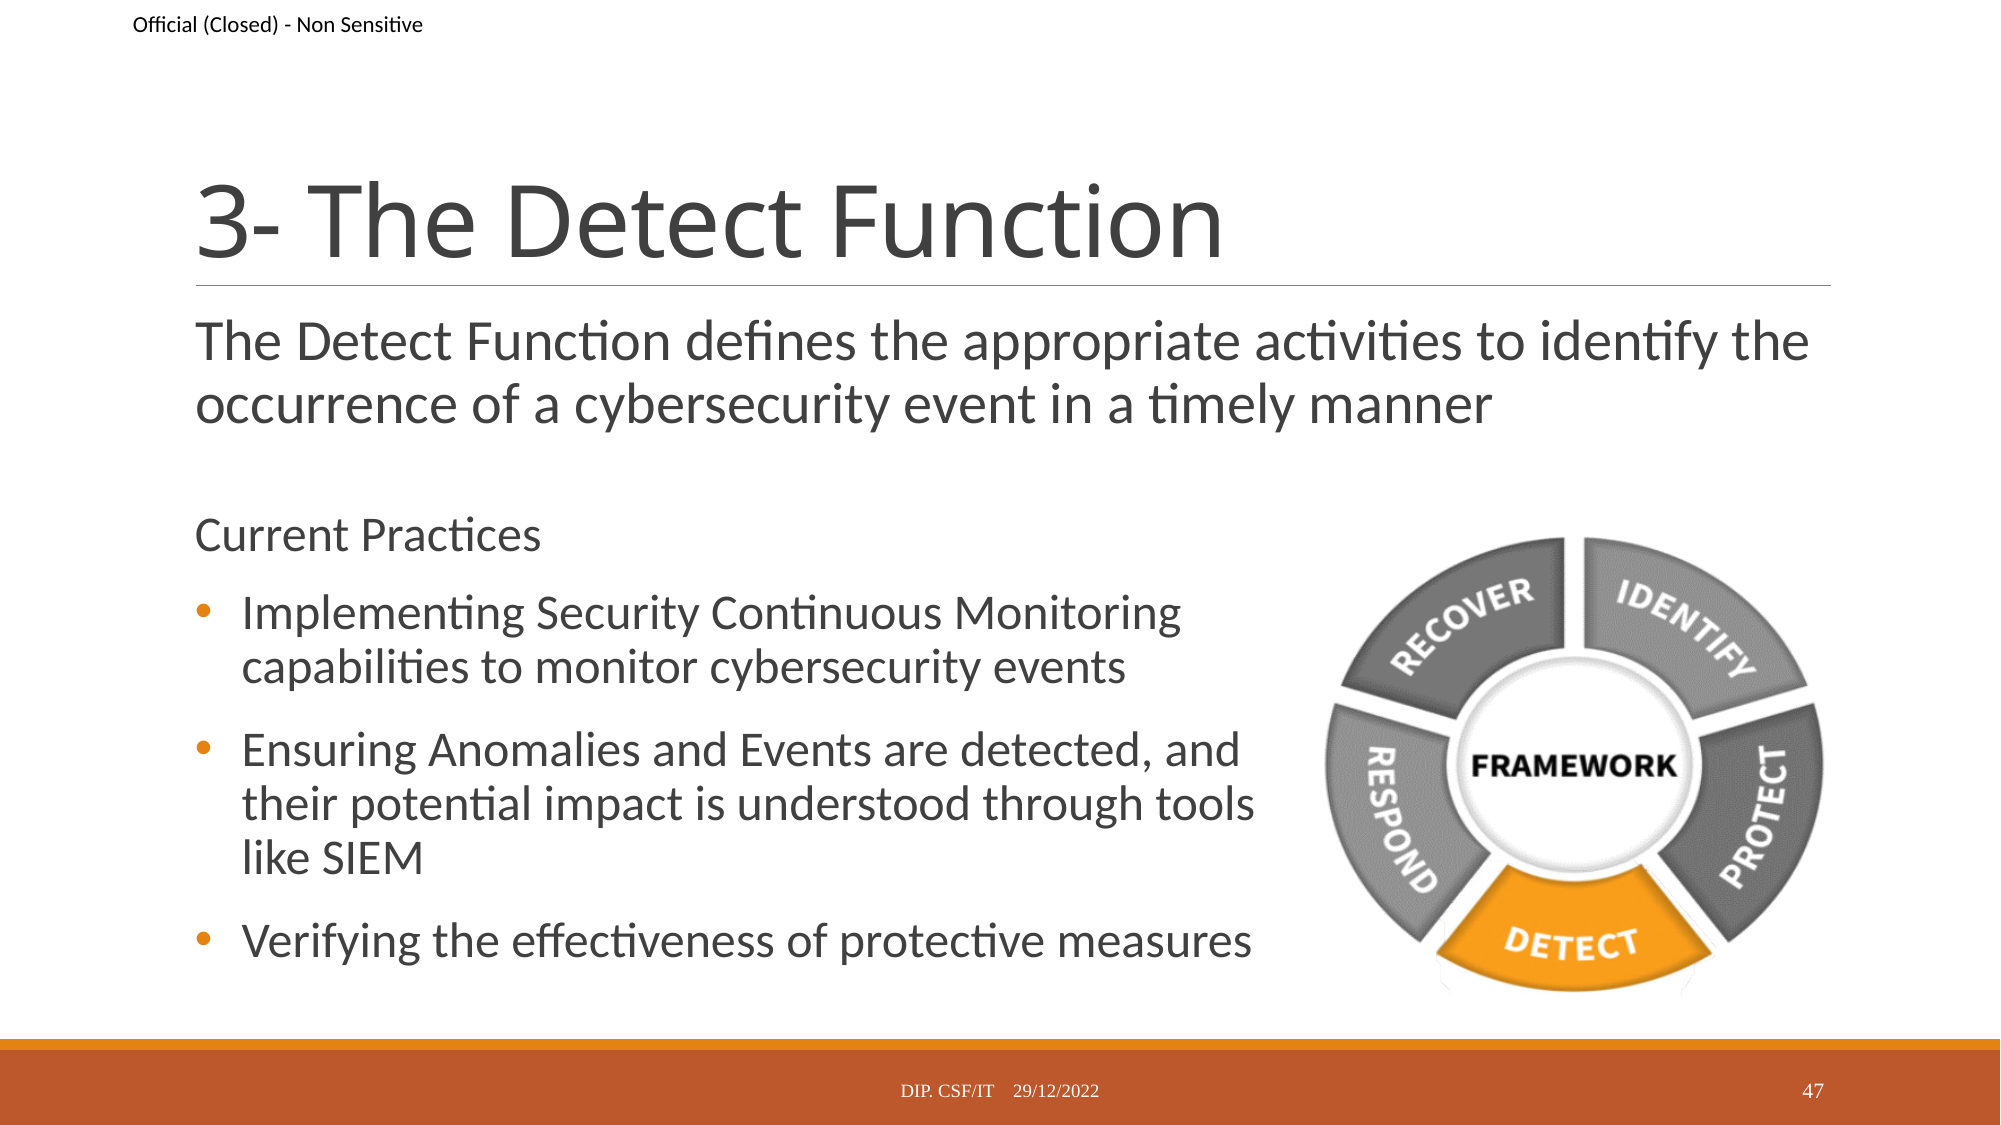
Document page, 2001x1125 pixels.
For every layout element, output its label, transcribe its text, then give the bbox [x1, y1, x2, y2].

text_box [1311, 524, 1831, 997]
footer Dip. CSF/IT 29/12/2022 [604, 1059, 1396, 1120]
title 3- The Detect Function [180, 47, 1830, 285]
text_box Current Practices Implementing Security Continuous Monitoring capabilities to monitor cybersecurity events Ensuring Anomalies and Events are detected, and their potential impact is understood through tools like SIEM Verifying the effectiveness of protective measures [180, 493, 1302, 1018]
slide_number 47 [1624, 1059, 1840, 1120]
list The Detect Function defines the appropriate activities to identify the occurrence of a cybersecurity event in a timely manner [180, 302, 1830, 963]
